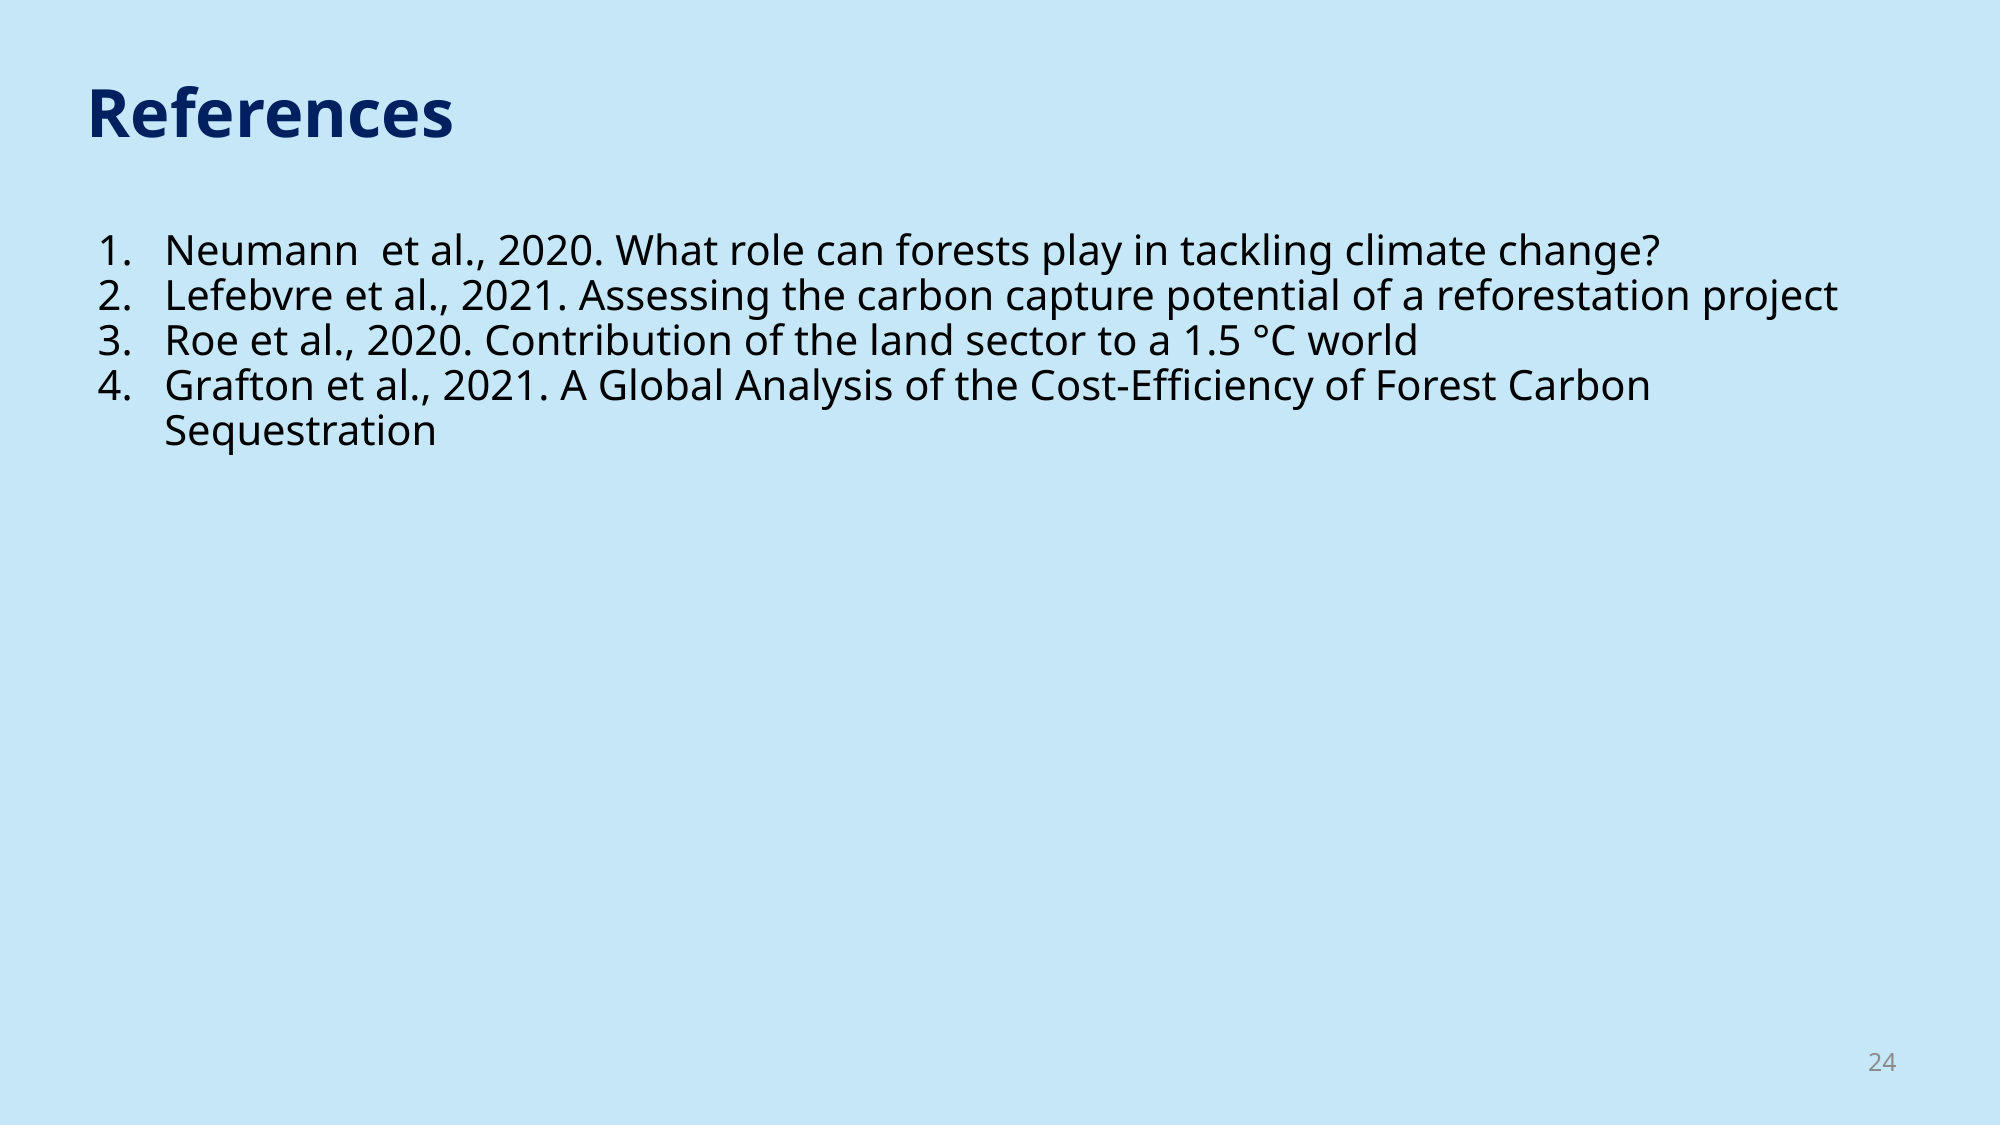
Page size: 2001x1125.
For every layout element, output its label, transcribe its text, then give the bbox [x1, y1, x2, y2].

text_box References [71, 63, 1072, 159]
slide_number 24 [1853, 1019, 1974, 1106]
list Neumann et al., 2020. What role can forests play in tackling climate change? Lefebvre et al., 2021. Assessing the carbon capture potential of a reforestation project Roe et al., 2020. Contribution of the land sector to a 1.5 °C world Grafton et al., 2021. A Global Analysis of the Cost-Efficiency of Forest Carbon Sequestration [49, 214, 1913, 911]
